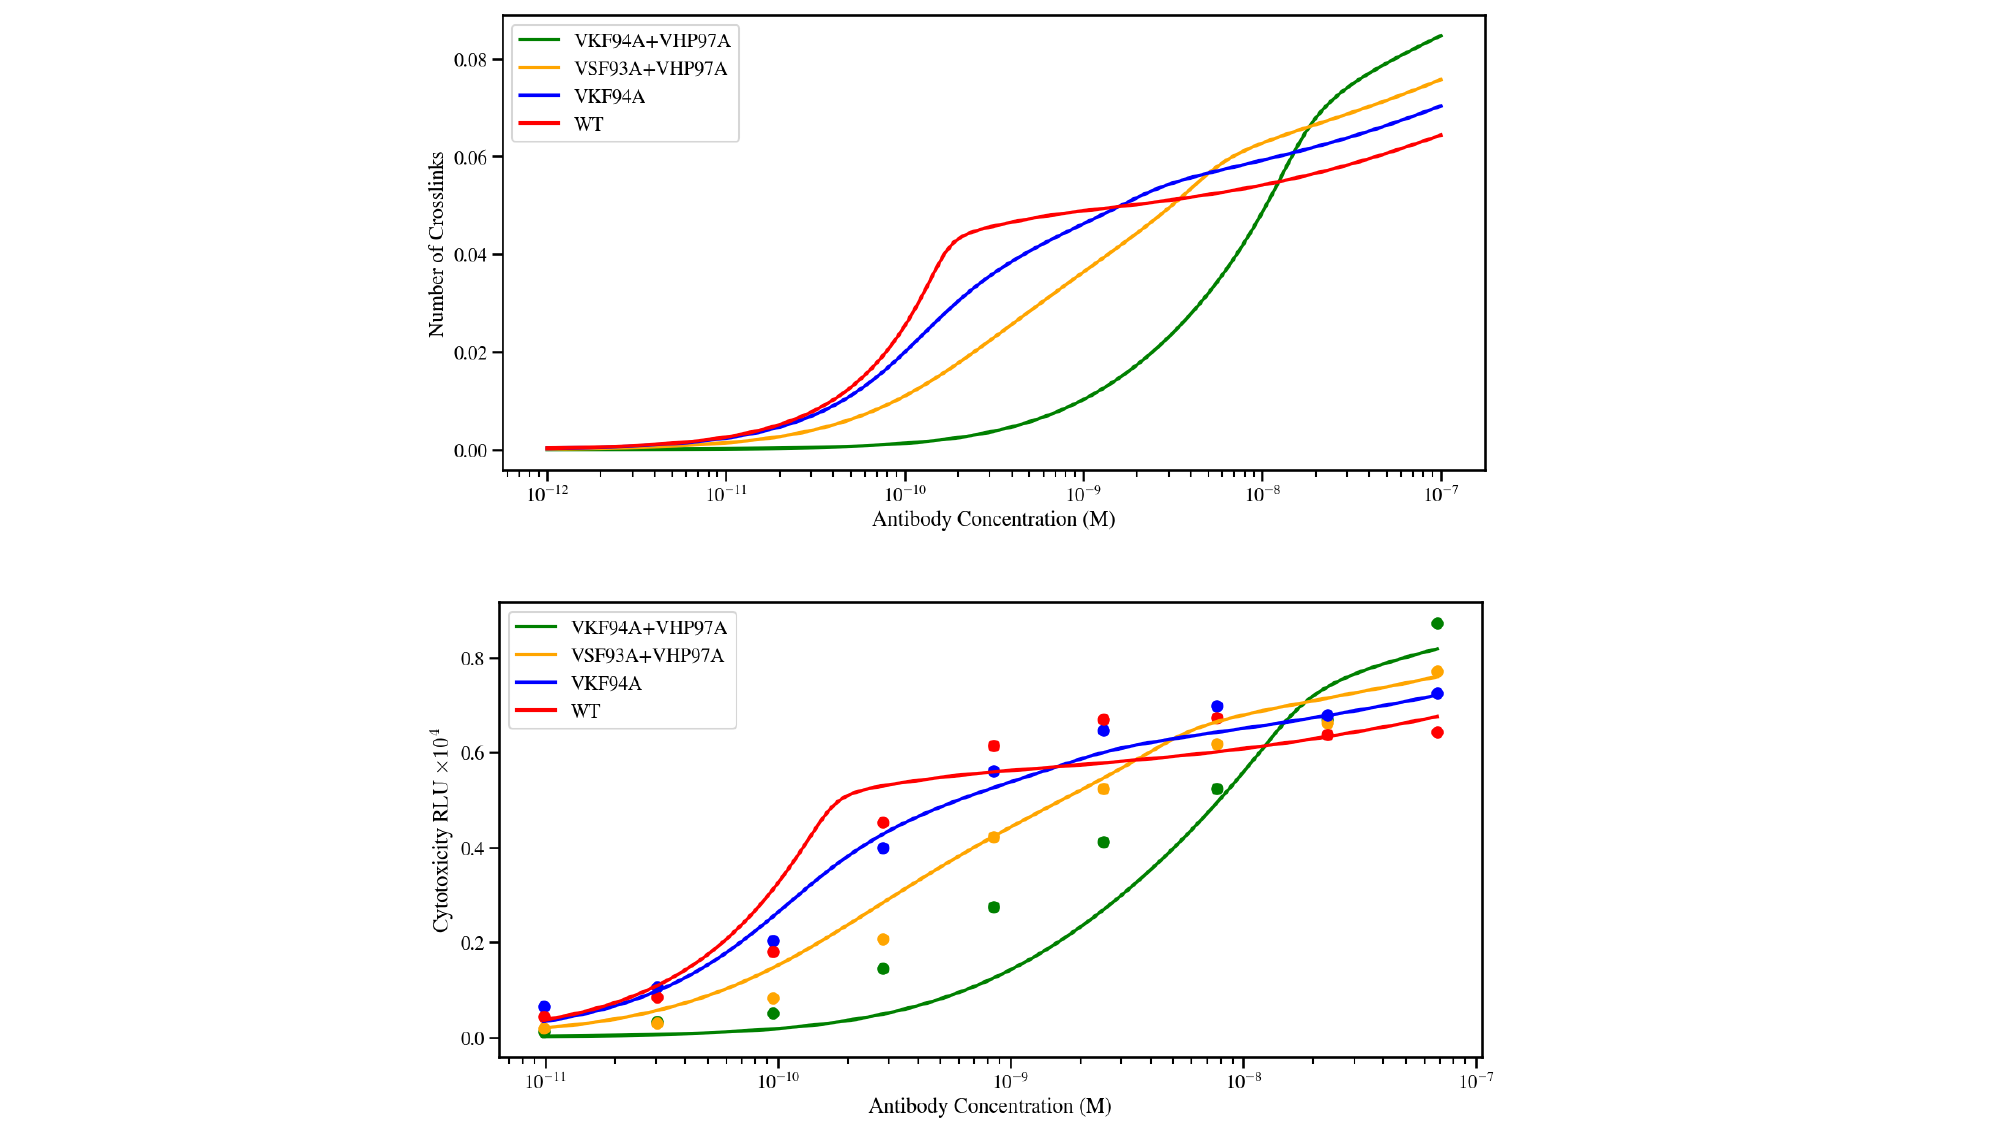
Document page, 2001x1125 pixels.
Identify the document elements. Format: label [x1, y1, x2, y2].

picture [420, 6, 1493, 538]
picture [420, 594, 1503, 1125]
